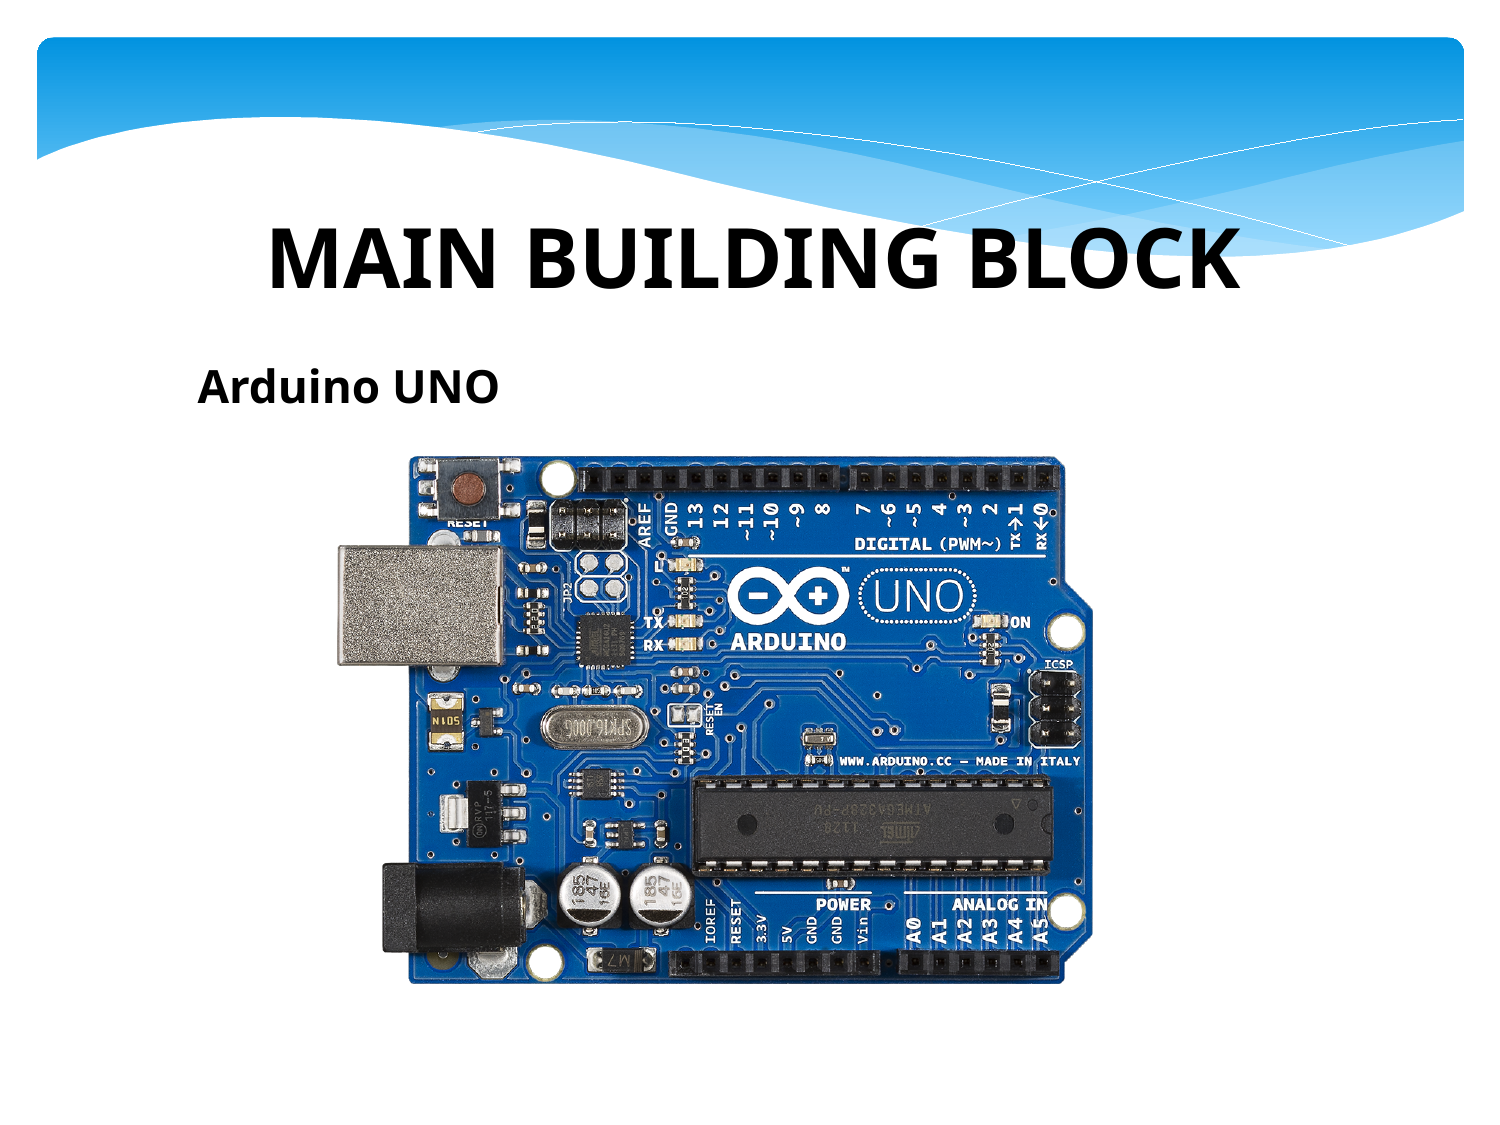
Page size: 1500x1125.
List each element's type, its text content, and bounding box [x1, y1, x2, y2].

picture [337, 455, 1093, 984]
text_box Arduino UNO [183, 349, 597, 420]
text_box MAIN BUILDING BLOCK [30, 198, 1477, 313]
